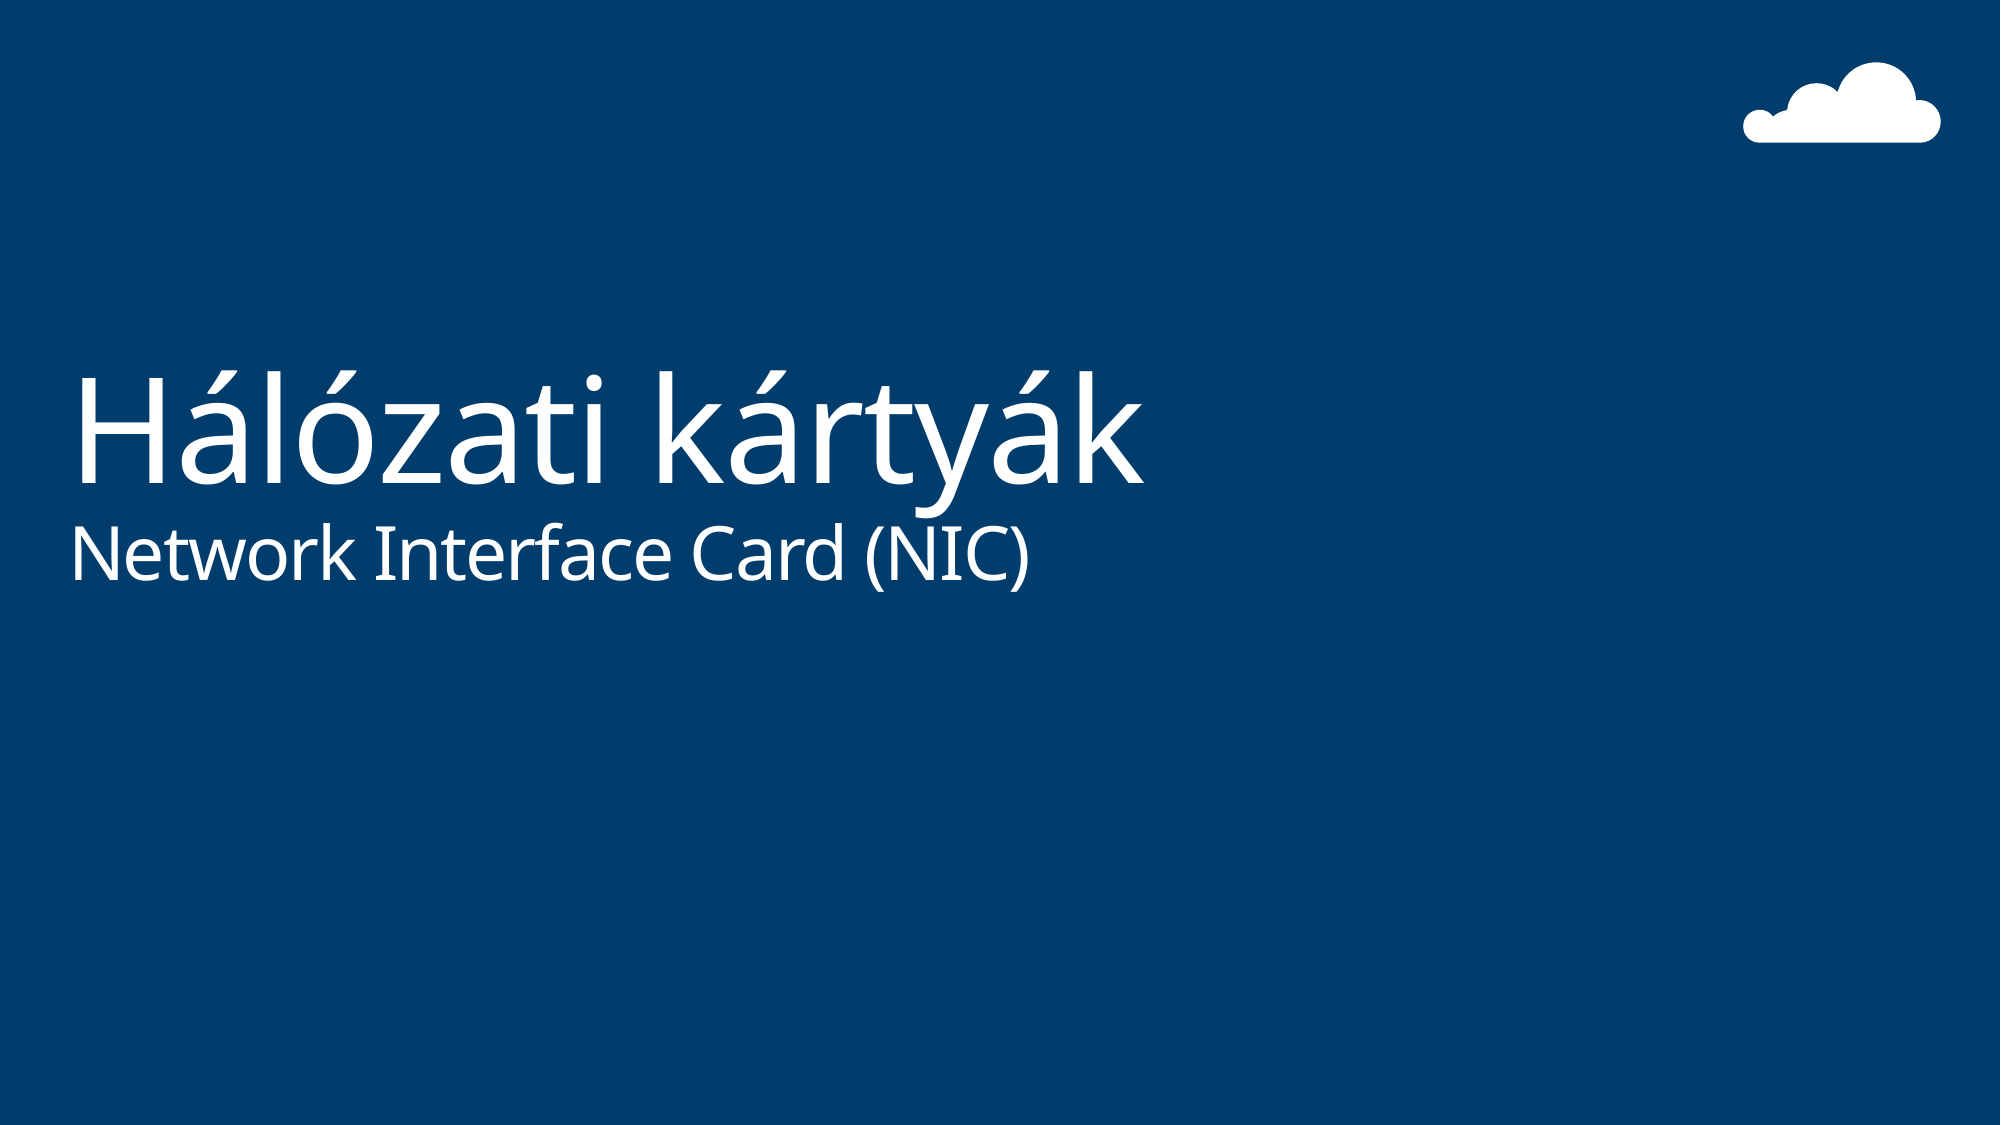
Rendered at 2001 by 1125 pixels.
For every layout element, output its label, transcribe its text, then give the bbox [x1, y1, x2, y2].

title Hálózati kártyák Network Interface Card (NIC) [44, 341, 1956, 615]
